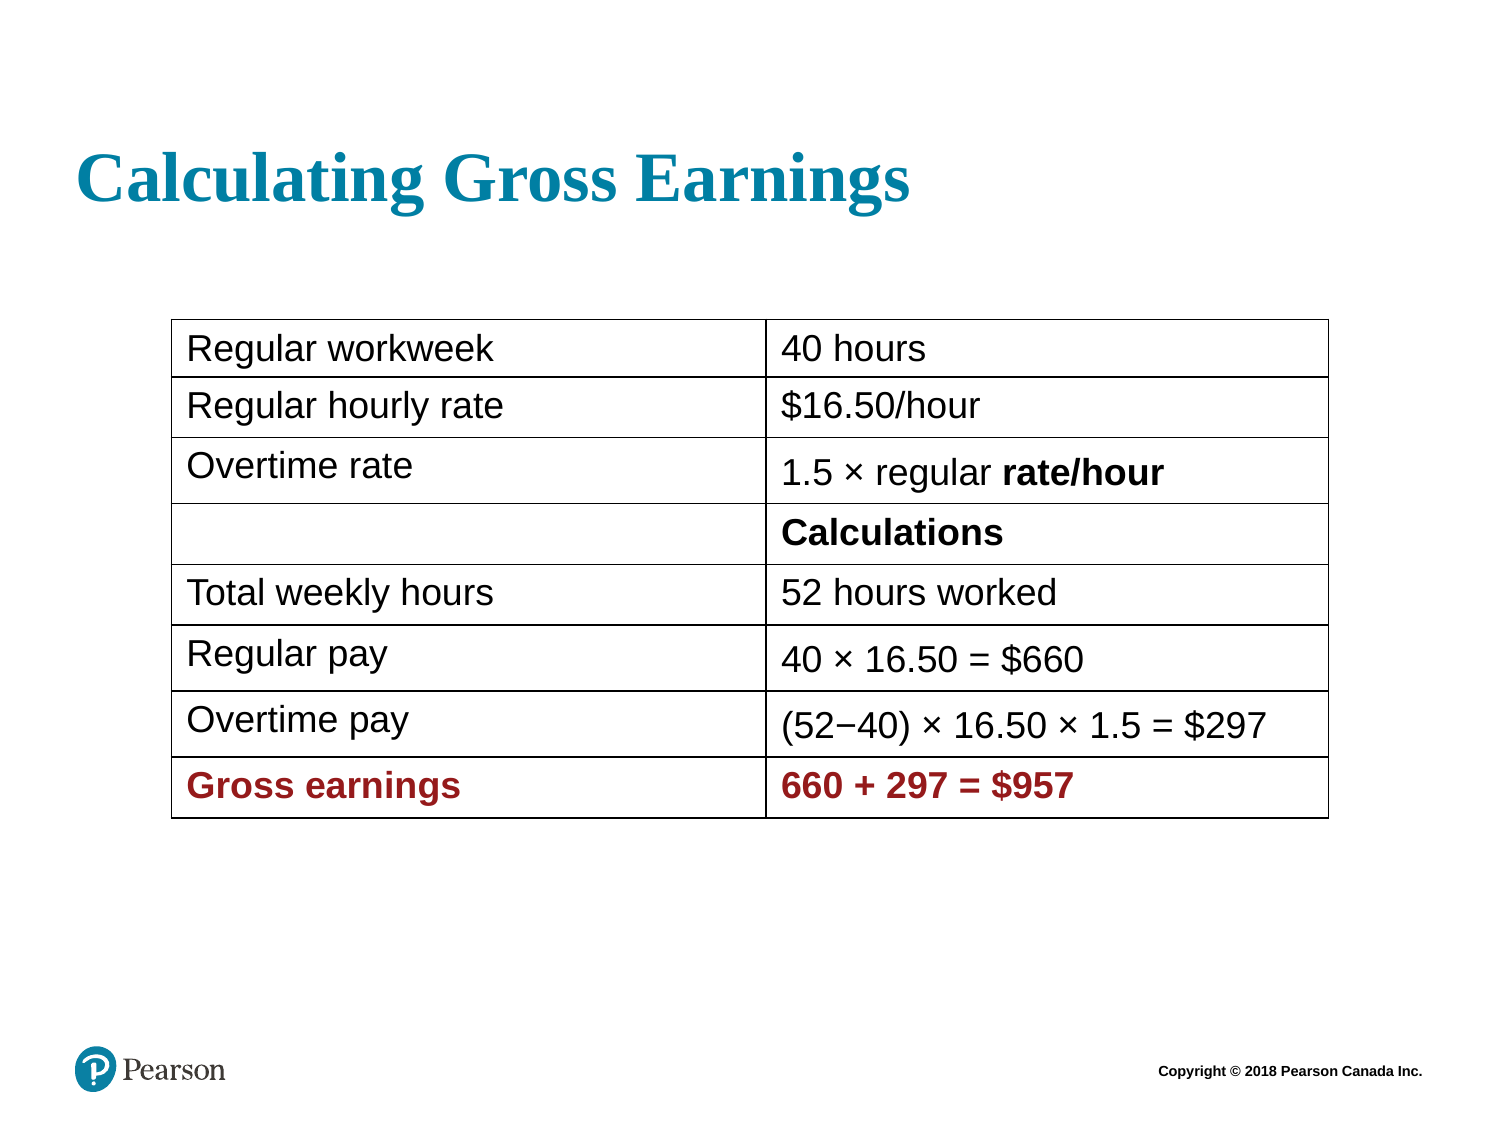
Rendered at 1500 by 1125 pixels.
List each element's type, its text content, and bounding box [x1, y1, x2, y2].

table_cell Overtime pay [172, 692, 765, 756]
table_cell 1.5 × regular rate/hour [767, 438, 1328, 503]
table_cell 52 hours worked [767, 565, 1328, 624]
table_cell 660 + 297 = $957 [767, 758, 1328, 817]
table_header Regular workweek [172, 320, 765, 376]
table_cell Regular pay [172, 626, 765, 690]
table_header 40 hours [767, 320, 1328, 376]
table_cell 40 × 16.50 = $660 [767, 626, 1328, 690]
table_cell Regular hourly rate [172, 378, 765, 437]
table_cell $16.50/hour [767, 378, 1328, 437]
table_cell Calculations [767, 504, 1328, 564]
table_cell [172, 504, 765, 564]
table_cell Gross earnings [172, 758, 765, 817]
table_cell Overtime rate [172, 438, 765, 503]
title Calculating Gross Earnings [75, 35, 1425, 216]
table_cell Total weekly hours [172, 565, 765, 624]
table_cell (52−40) × 16.50 × 1.5 = $297 [767, 692, 1328, 756]
